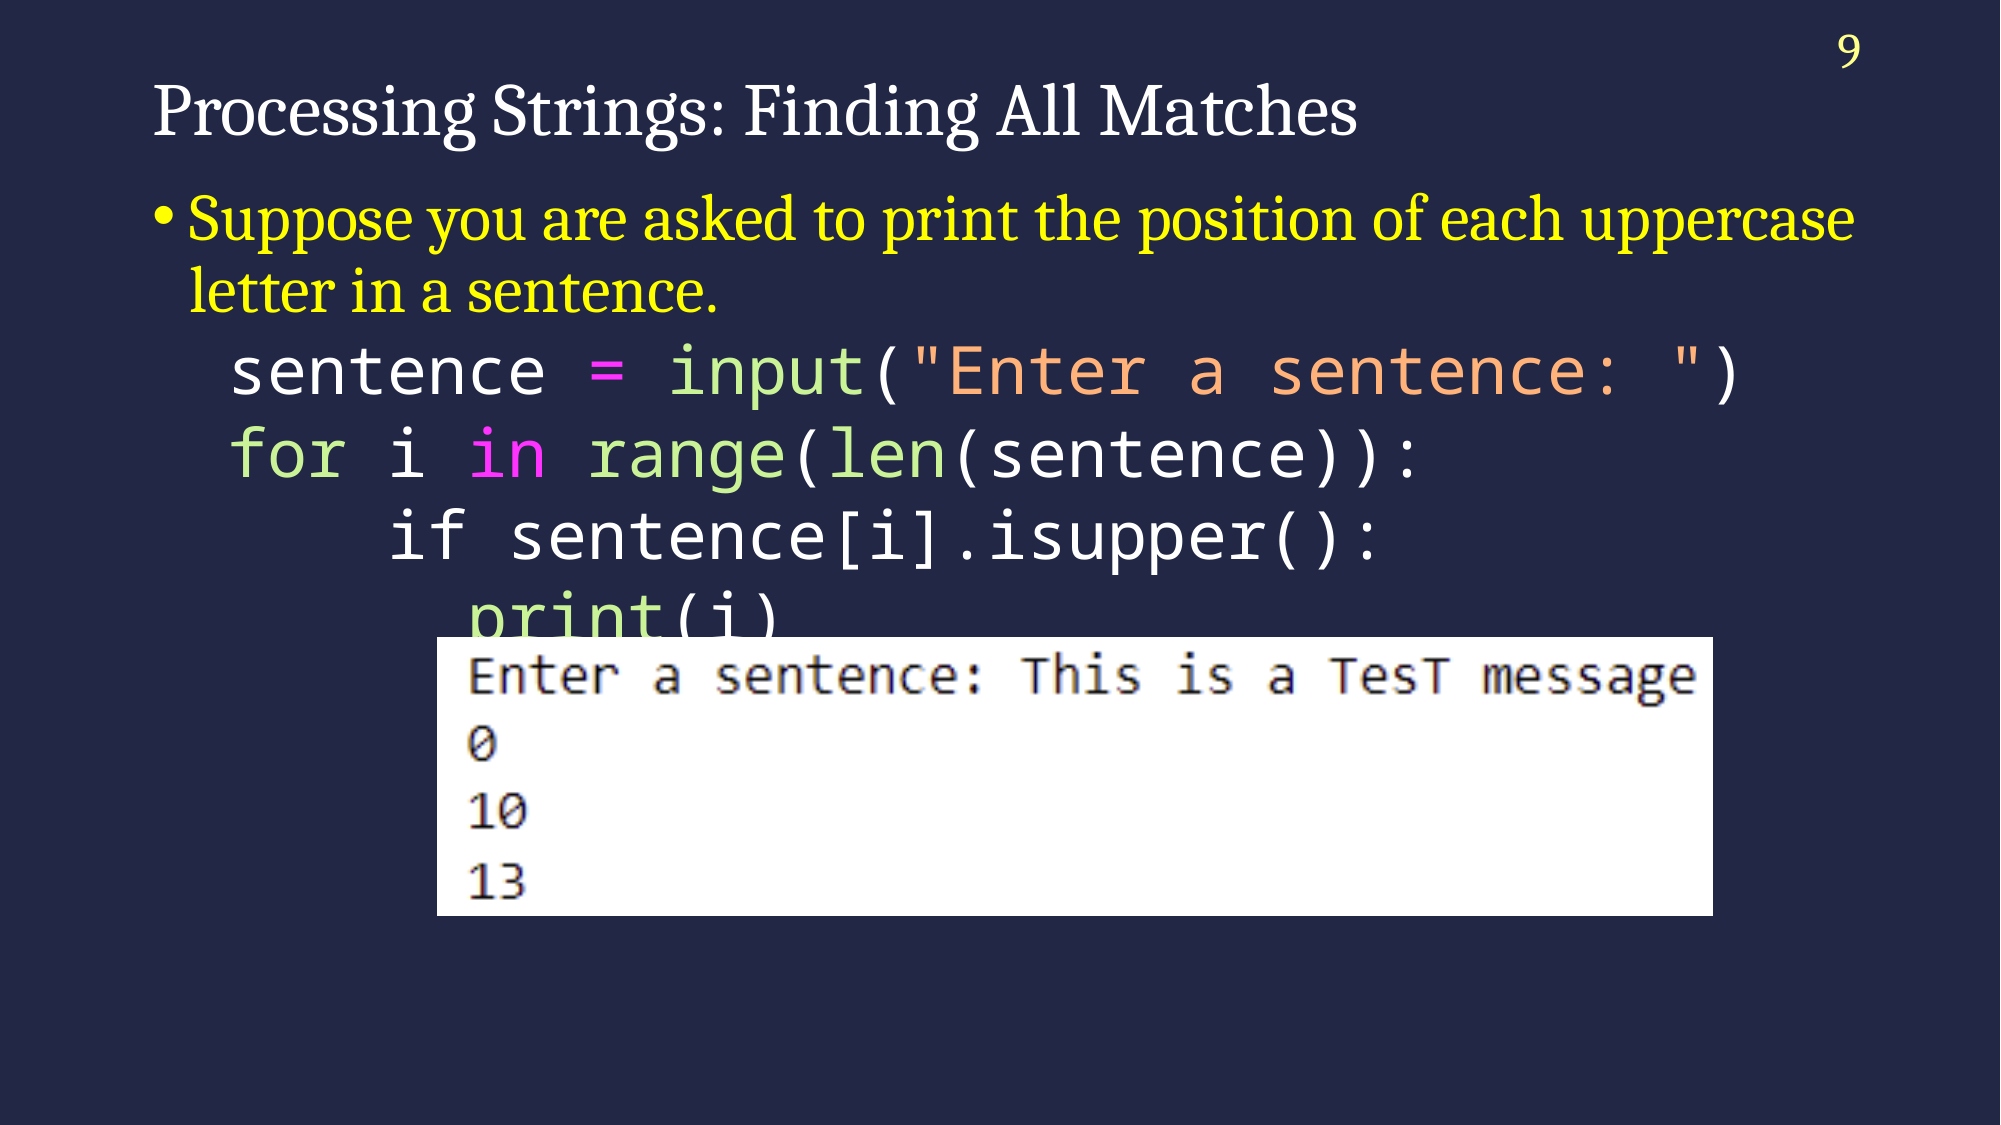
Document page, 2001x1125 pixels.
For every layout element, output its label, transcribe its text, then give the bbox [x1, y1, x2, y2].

list Suppose you are asked to print the position of each uppercase letter in a sentence. sentence = input("Enter a sentence: ") for i in range(len(sentence)): if sentence[i].isupper(): print(i) [137, 174, 1877, 1012]
slide_number 9 [1760, 18, 1877, 79]
title Processing Strings: Finding All Matches [137, 59, 1877, 163]
picture [436, 636, 1713, 916]
